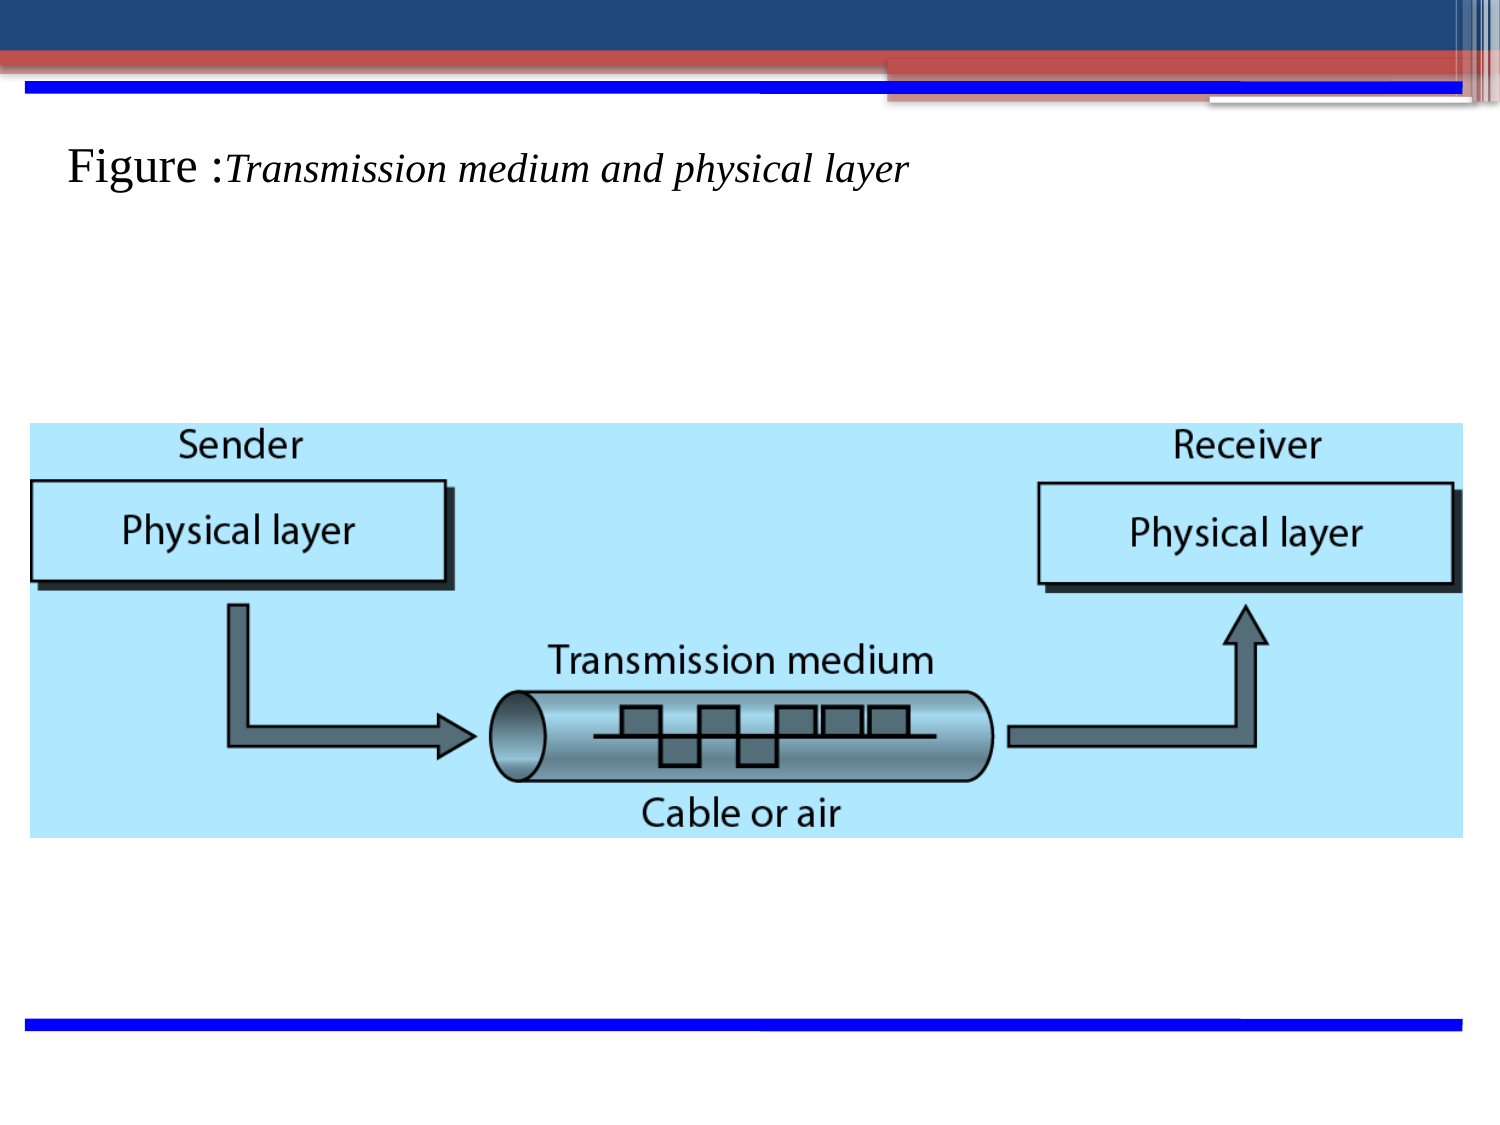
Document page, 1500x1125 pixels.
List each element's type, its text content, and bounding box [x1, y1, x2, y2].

picture [30, 423, 1463, 838]
text_box Figure :Transmission medium and physical layer [52, 124, 925, 200]
